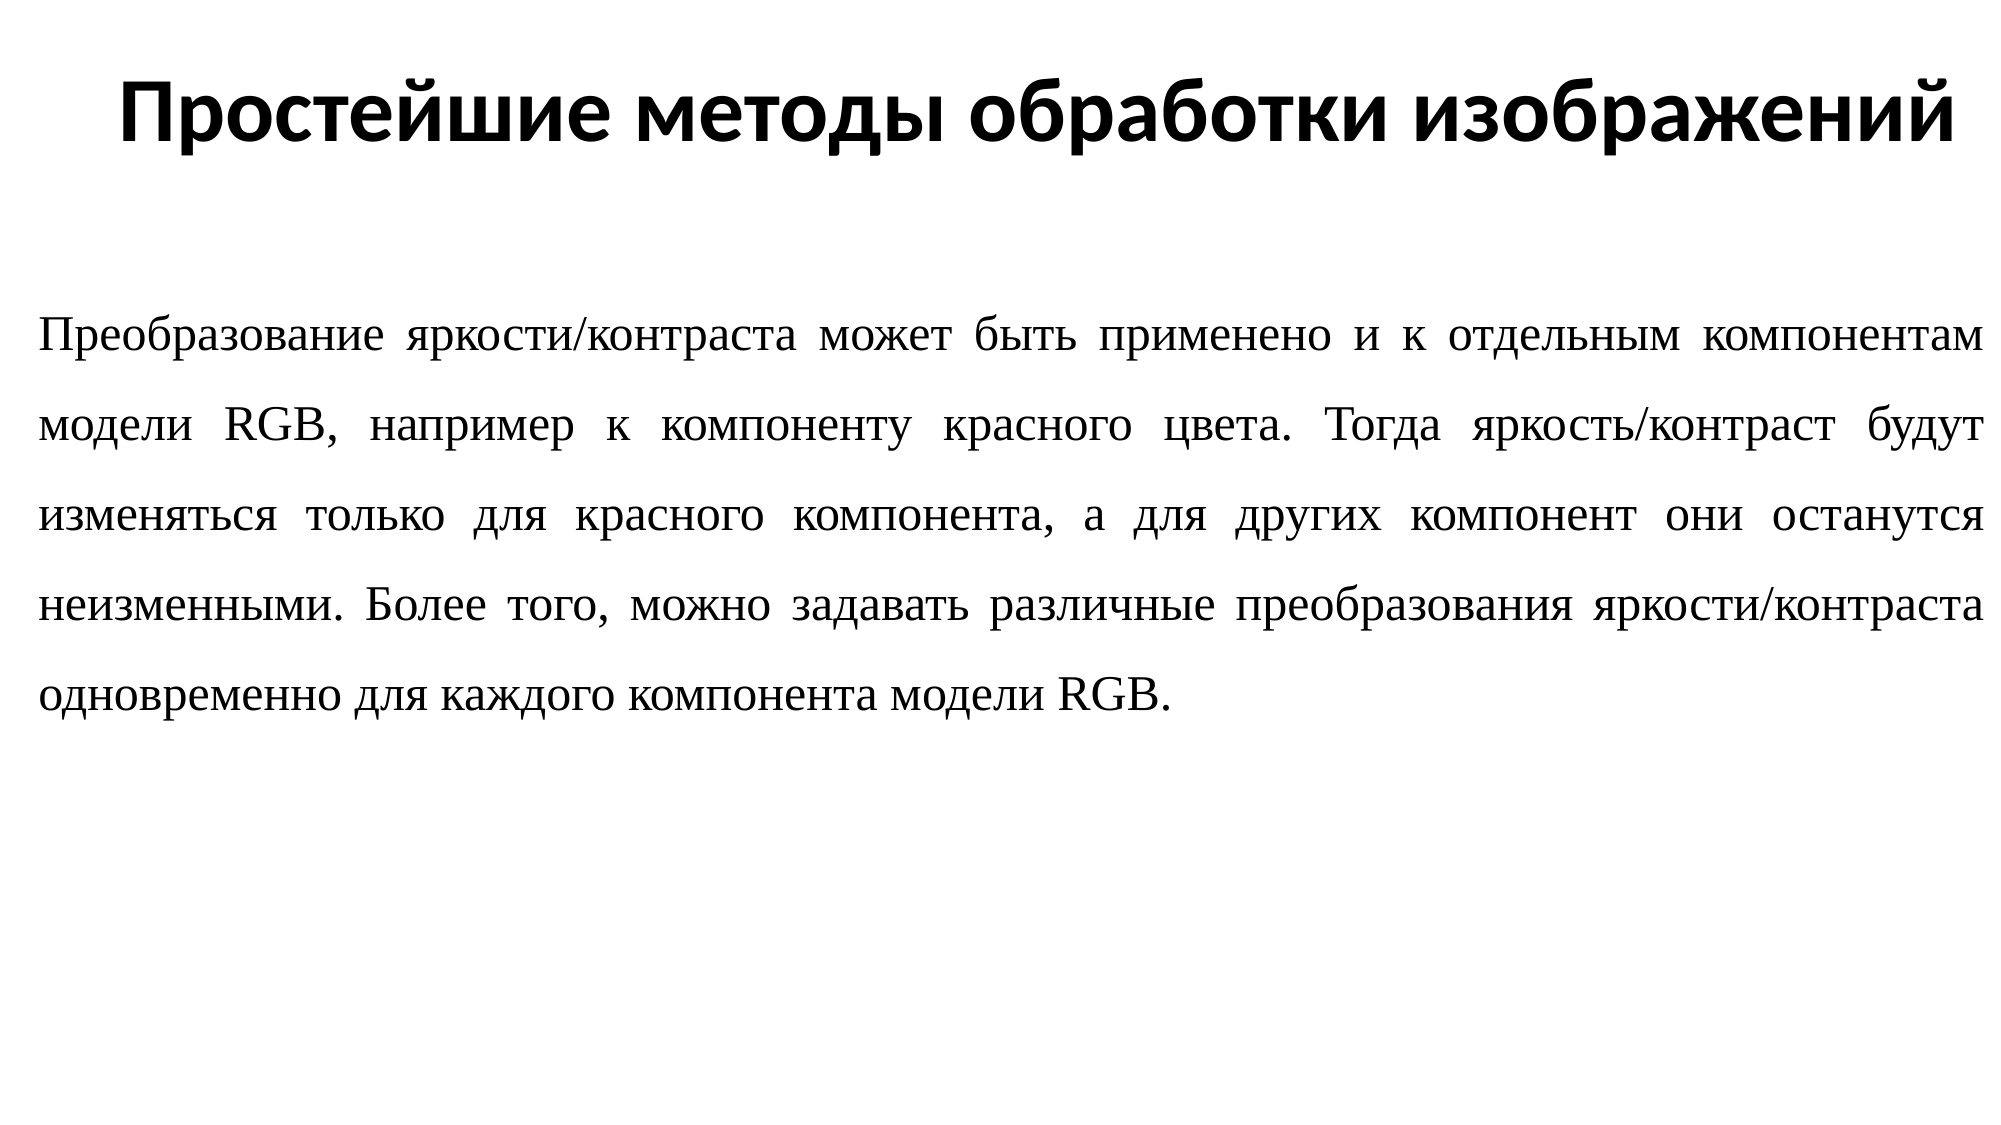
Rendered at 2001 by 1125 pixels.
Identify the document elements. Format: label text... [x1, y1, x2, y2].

text_box Простейшие методы обработки изображений [1, 42, 2000, 167]
text_box Преобразование яркости/контраста может быть применено и к отдельным компонентам модели RGB, например к компоненту красного цвета. Тогда яркость/контраст будут изменяться только для красного компонента, а для других компонент они останутся неизменными. Более того, можно задавать различные преобразования яркости/контраста одновременно для каждого компонента модели RGB. [23, 263, 2000, 804]
